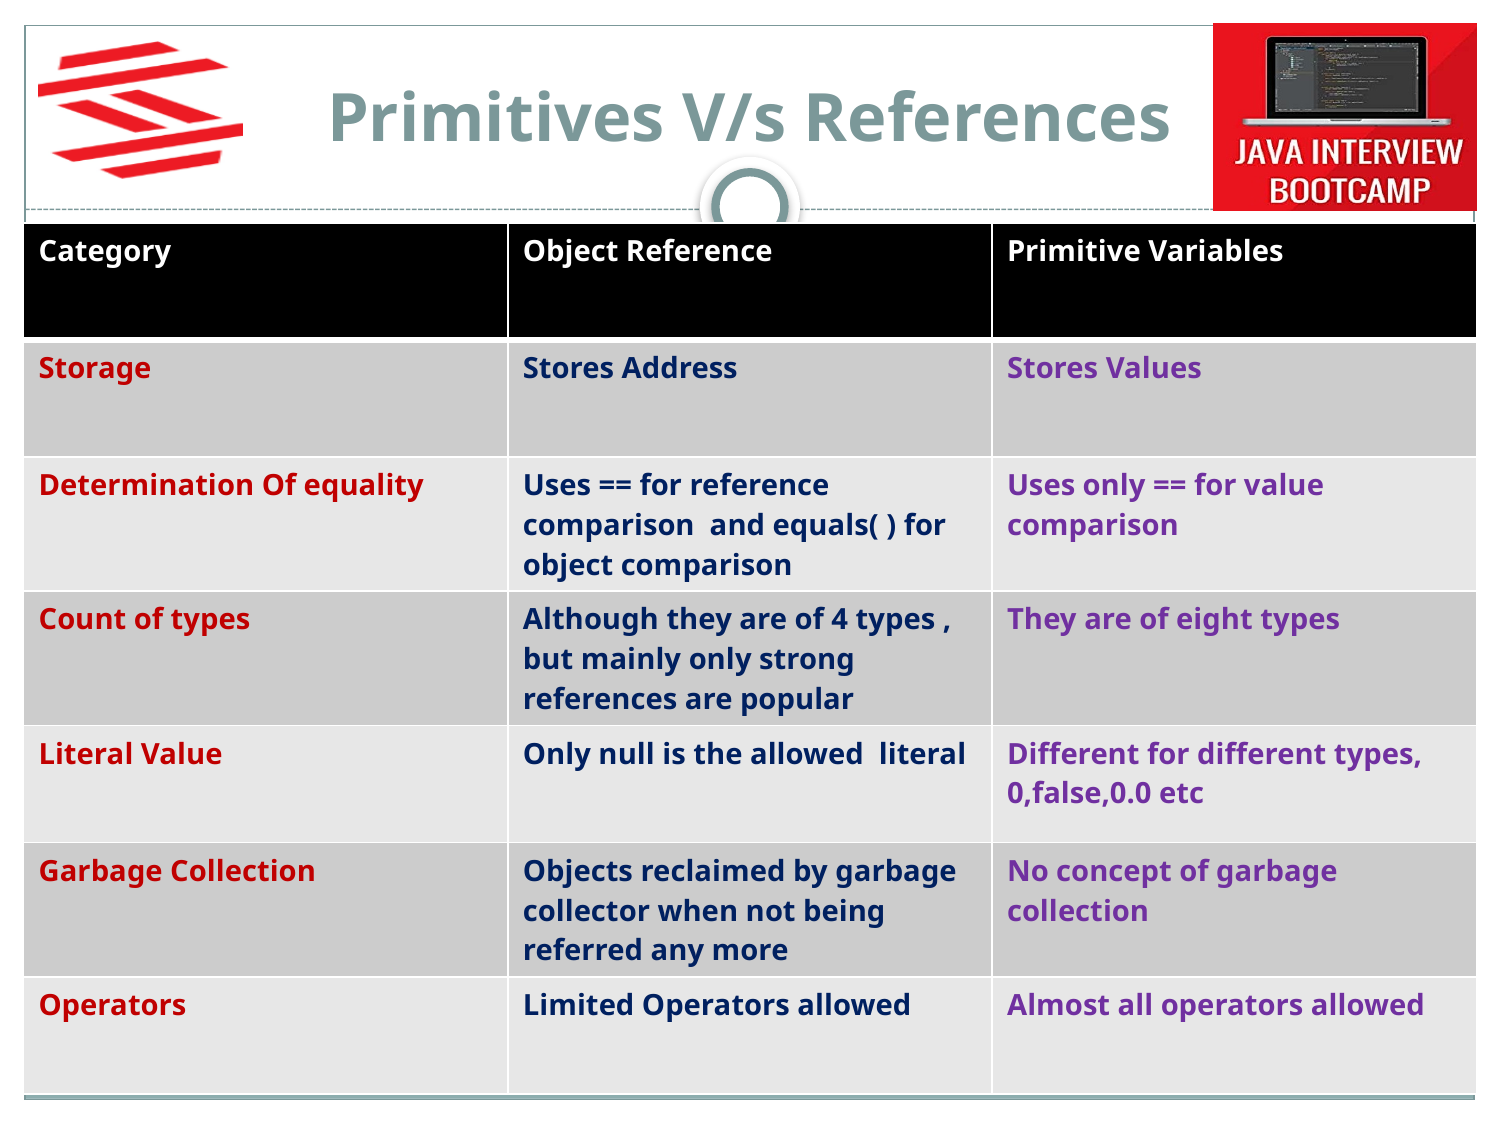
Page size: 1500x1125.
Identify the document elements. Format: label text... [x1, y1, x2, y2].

table_cell No concept of garbage collection [993, 843, 1476, 976]
table_cell Almost all operators allowed [993, 978, 1476, 1093]
picture [1213, 23, 1477, 212]
table_cell Operators [24, 978, 507, 1093]
table_cell Stores Values [993, 343, 1476, 456]
table_cell Limited Operators allowed [509, 978, 991, 1093]
title Primitives V/s References [237, 37, 1206, 162]
table_cell Determination Of equality [24, 458, 507, 590]
table_cell They are of eight types [993, 592, 1476, 725]
table_cell Garbage Collection [24, 843, 507, 976]
table_cell Different for different types, 0,false,0.0 etc [993, 726, 1476, 842]
table_cell Objects reclaimed by garbage collector when not being referred any more [509, 843, 991, 976]
table_header Primitive Variables [993, 224, 1476, 337]
table_cell Although they are of 4 types , but mainly only strong references are popular [509, 592, 991, 725]
picture [37, 40, 243, 185]
table_cell Only null is the allowed literal [509, 726, 991, 842]
table_header Category [24, 224, 507, 337]
table_cell Count of types [24, 592, 507, 725]
table_cell Storage [24, 343, 507, 456]
table_cell Uses == for reference comparison and equals( ) for object comparison [509, 458, 991, 590]
table_cell Literal Value [24, 726, 507, 842]
table_header Object Reference [509, 224, 991, 337]
table_cell Stores Address [509, 343, 991, 456]
table_cell Uses only == for value comparison [993, 458, 1476, 590]
